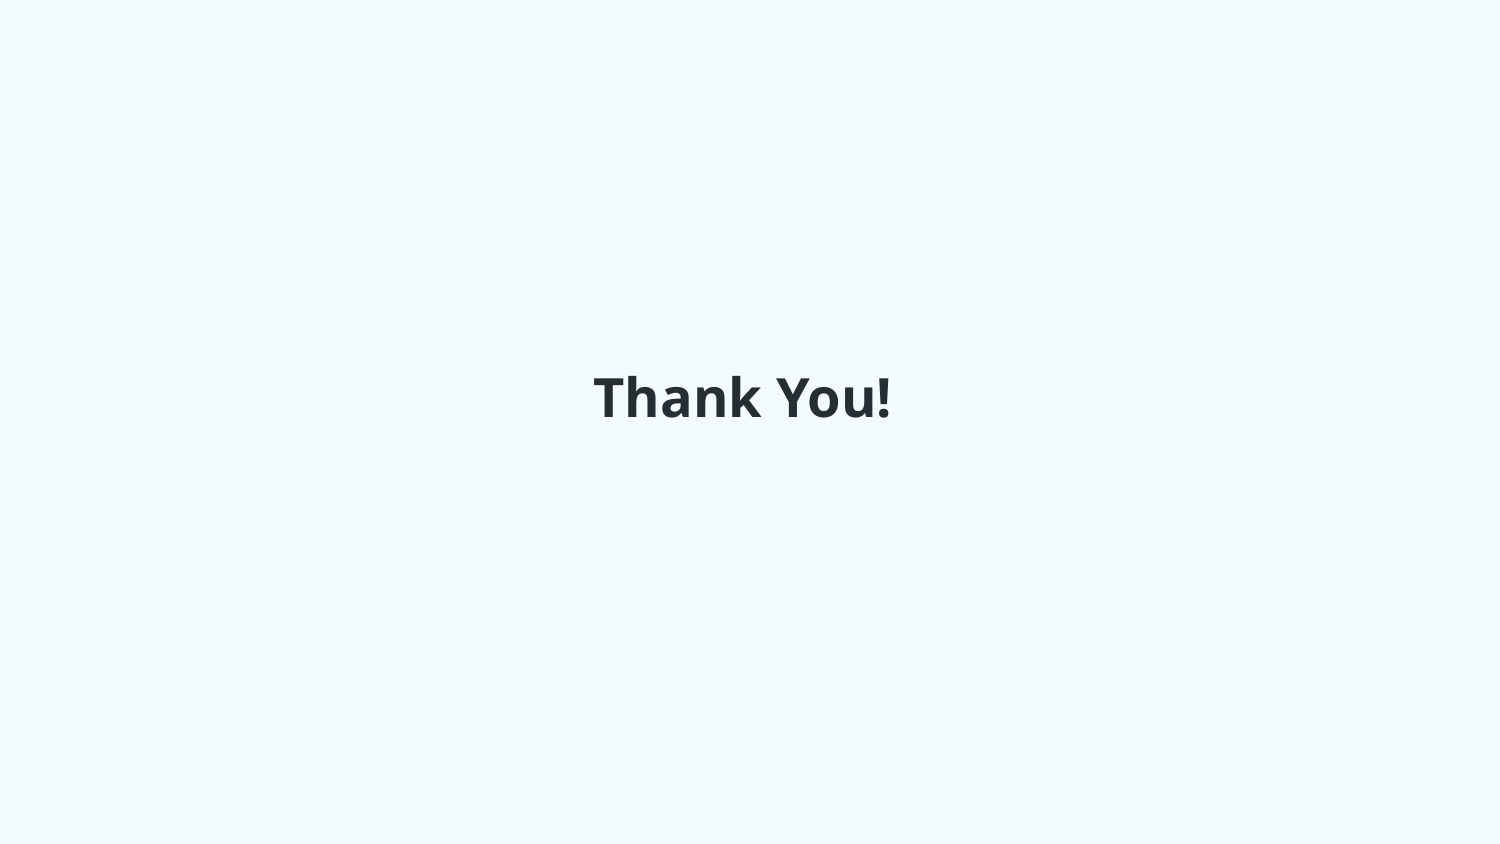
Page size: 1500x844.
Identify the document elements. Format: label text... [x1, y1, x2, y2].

title Thank You! [118, 348, 1382, 495]
